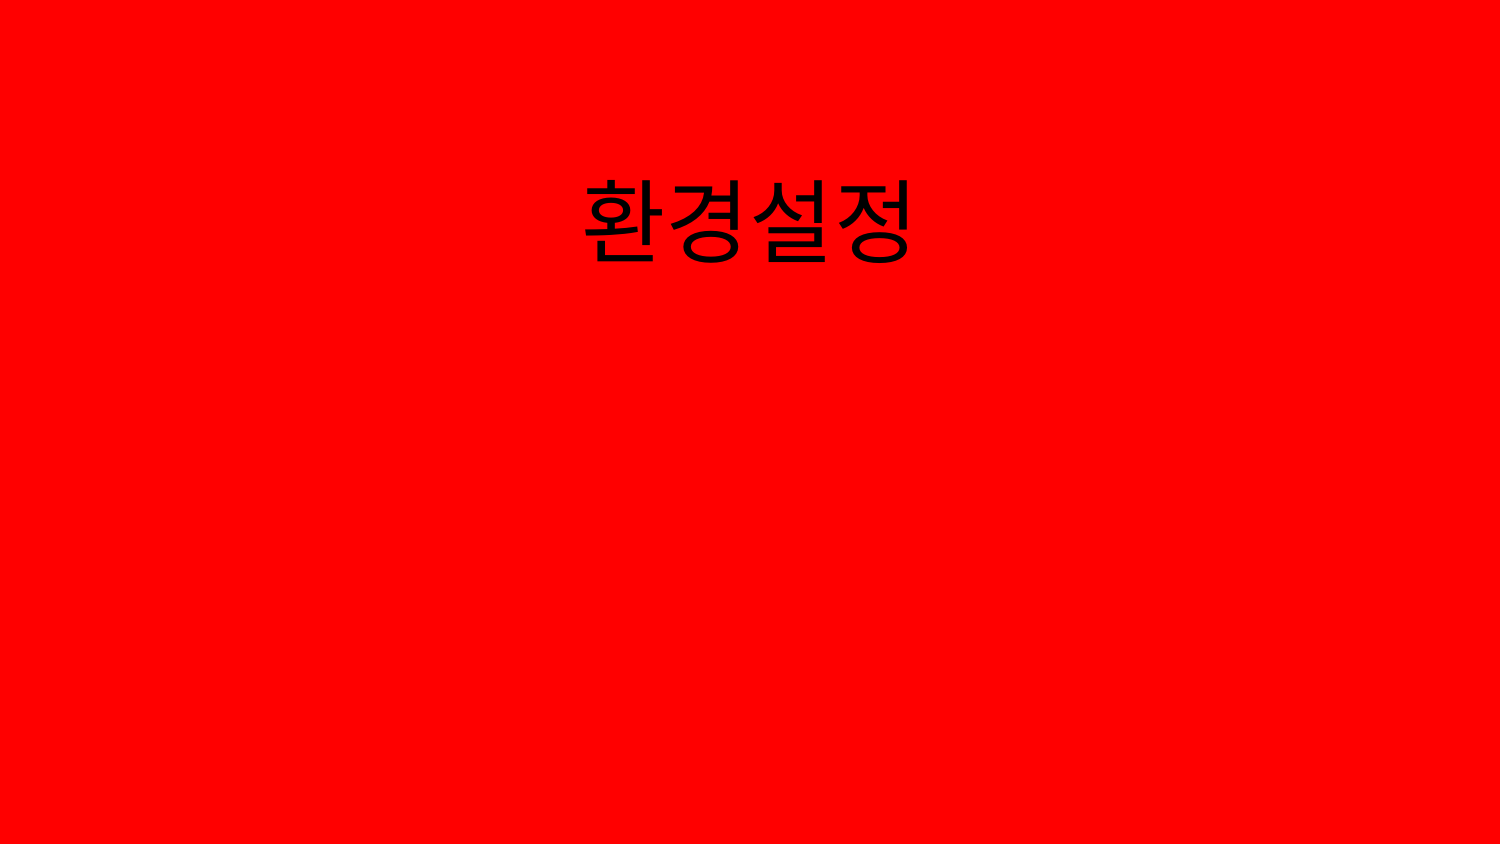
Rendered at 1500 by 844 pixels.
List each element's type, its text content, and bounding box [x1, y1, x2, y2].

text_box 환경설정 [112, 128, 1388, 310]
